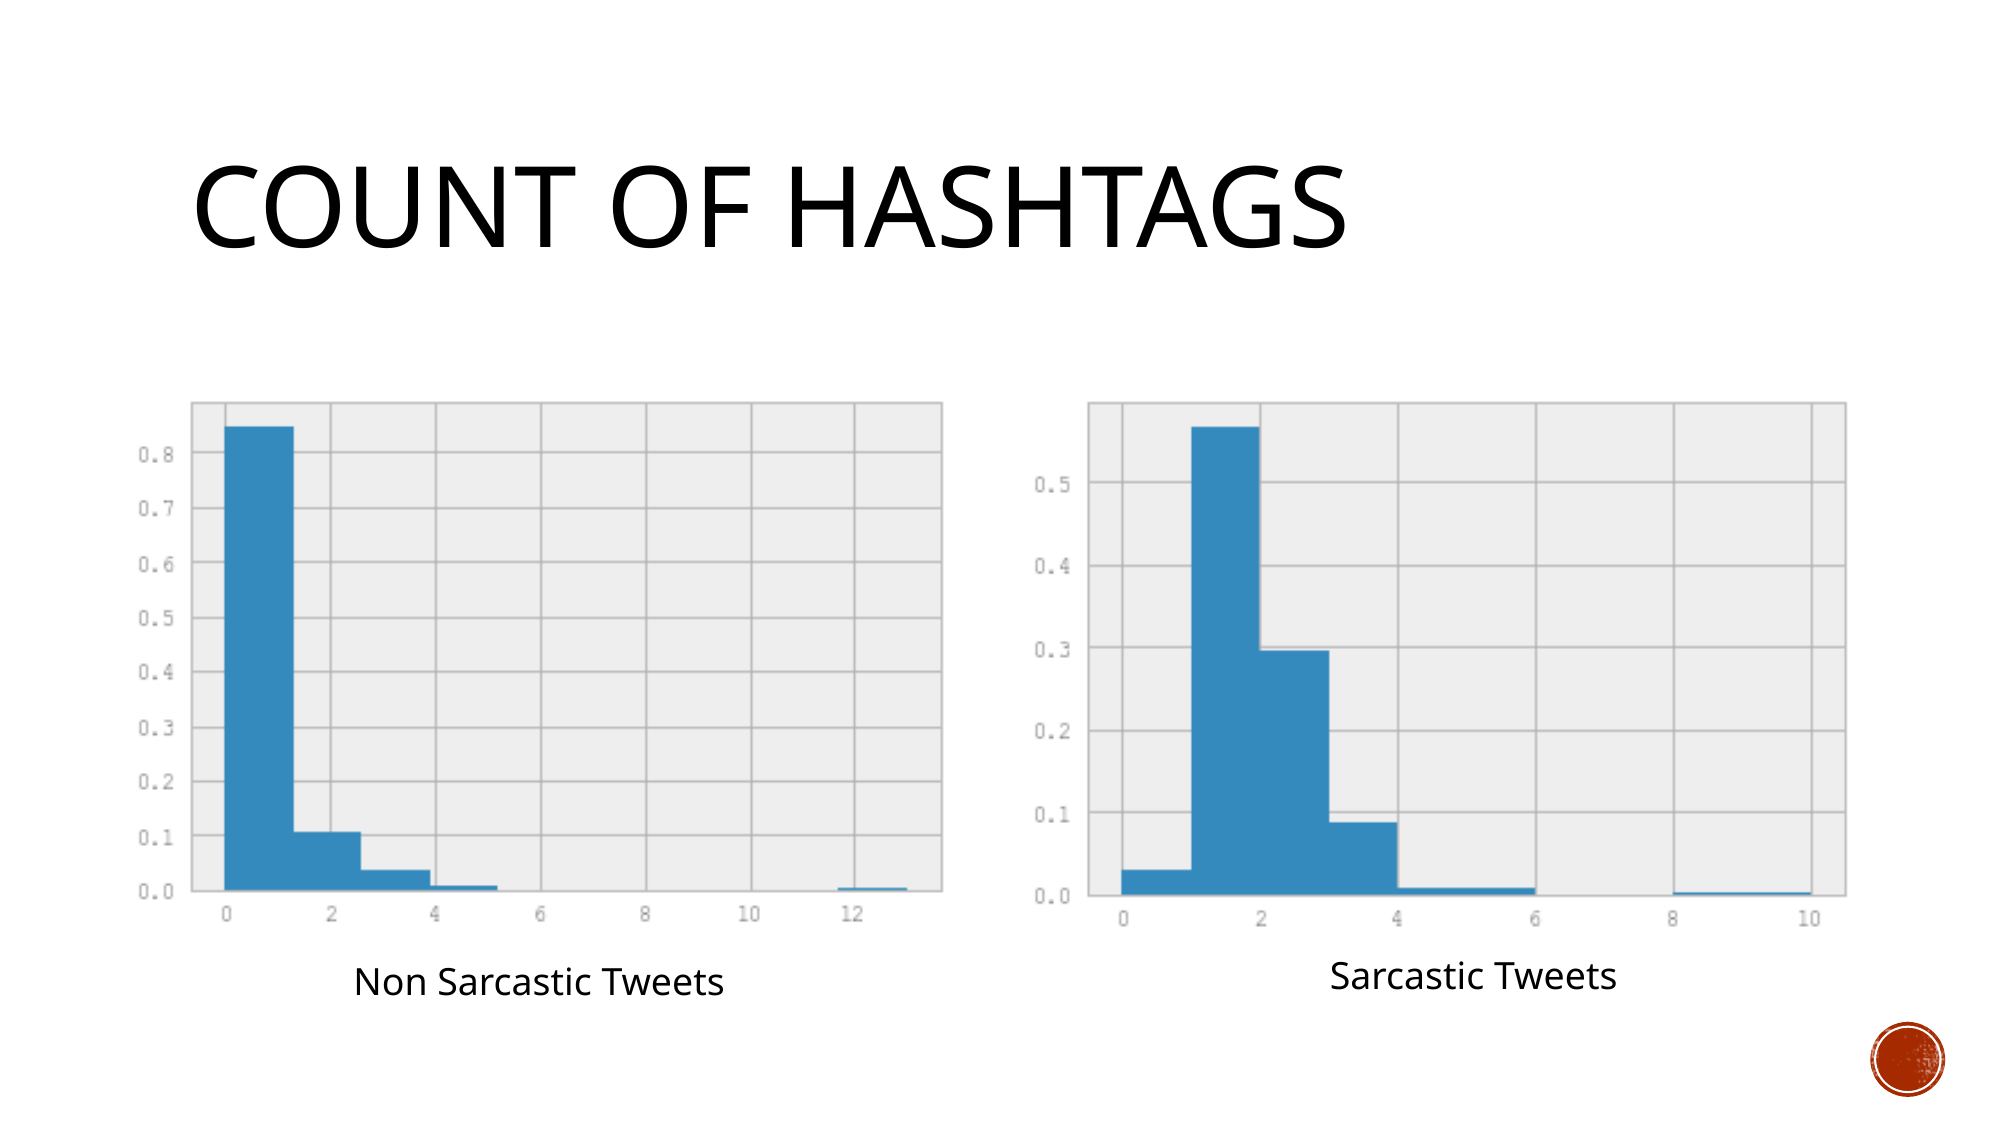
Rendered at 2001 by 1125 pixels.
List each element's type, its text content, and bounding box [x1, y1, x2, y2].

title Count of Hashtags [175, 79, 1826, 344]
picture [1018, 389, 1861, 945]
text_box Sarcastic Tweets [1315, 946, 1633, 1005]
text_box Non Sarcastic Tweets [338, 950, 740, 1010]
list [125, 392, 955, 938]
